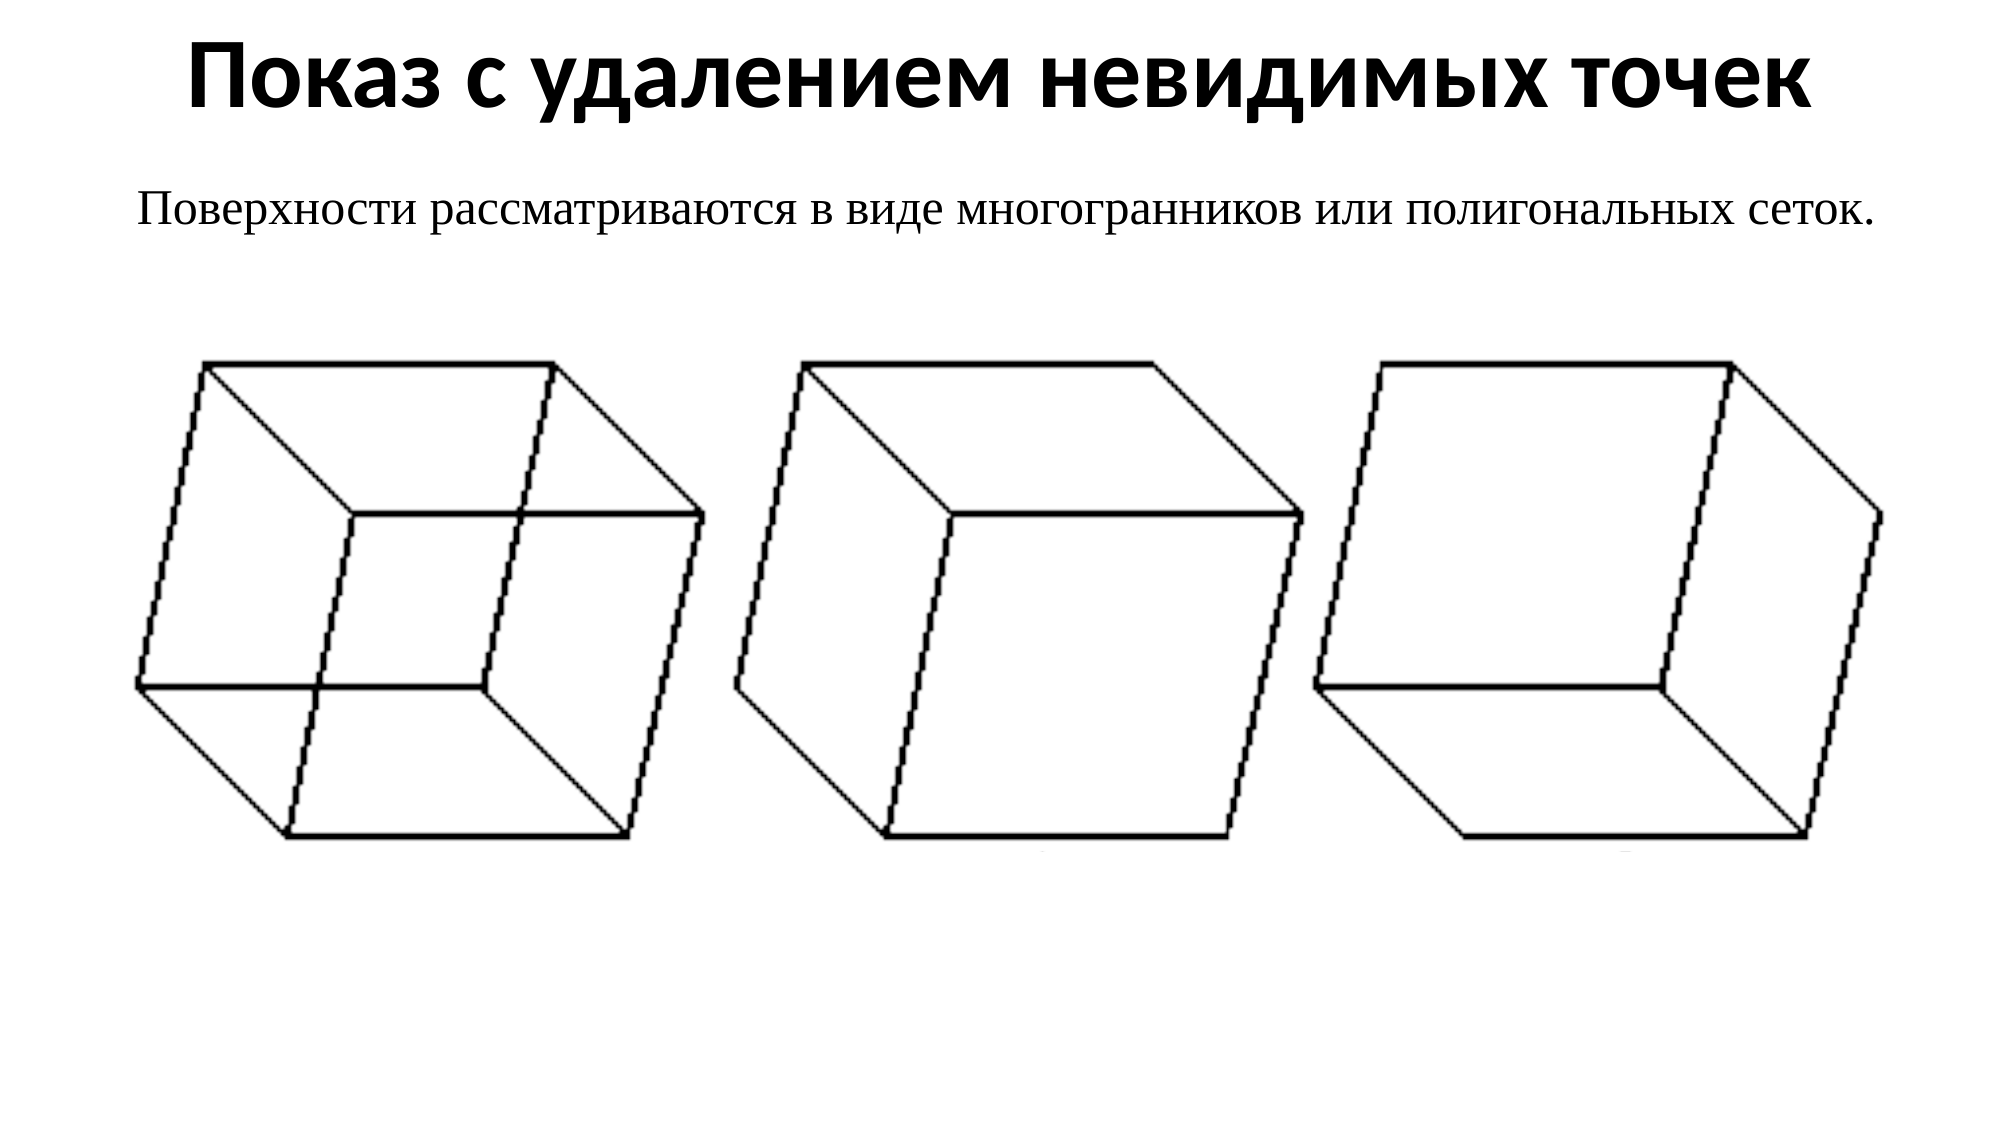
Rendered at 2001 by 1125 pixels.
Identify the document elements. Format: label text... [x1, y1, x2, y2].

picture [124, 346, 1889, 852]
text_box Поверхности рассматриваются в виде многогранников или полигональных сеток. [47, 136, 1953, 242]
text_box Показ с удалением невидимых точек [0, 0, 2000, 135]
